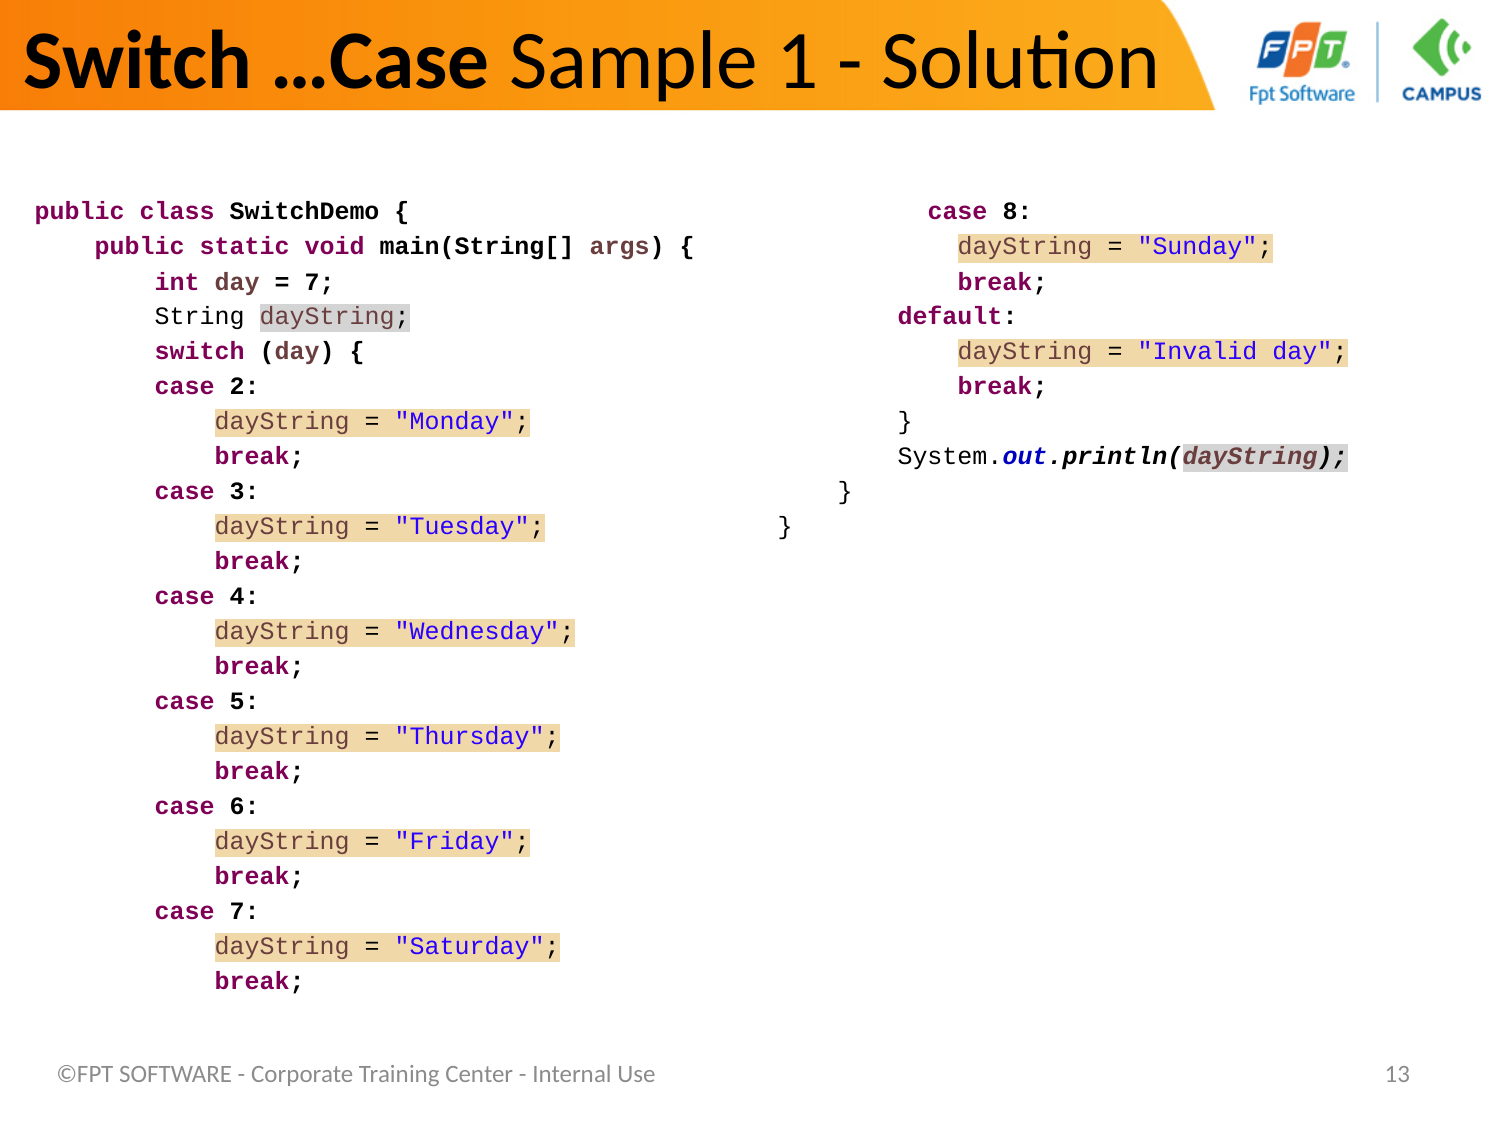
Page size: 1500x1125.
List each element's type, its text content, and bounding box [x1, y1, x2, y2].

slide_number 13 [1074, 1042, 1425, 1103]
text_box case 8: dayString = "Sunday"; break; default: dayString = "Invalid day"; break; } System.out.println(dayString); } } [762, 187, 1474, 1063]
footer ©FPT SOFTWARE - Corporate Training Center - Internal Use [31, 1042, 682, 1103]
text_box Switch …Case Sample 1 - Solution [8, 0, 1359, 150]
picture [0, 0, 1500, 1125]
list public class SwitchDemo { public static void main(String[] args) { int day = 7; String dayString; switch (day) { case 2: dayString = "Monday"; break; case 3: dayString = "Tuesday"; break; case 4: dayString = "Wednesday"; break; case 5: dayString = "Thursday"; break; case 6: dayString = "Friday"; break; case 7: dayString = "Saturday"; break; [19, 187, 738, 1063]
